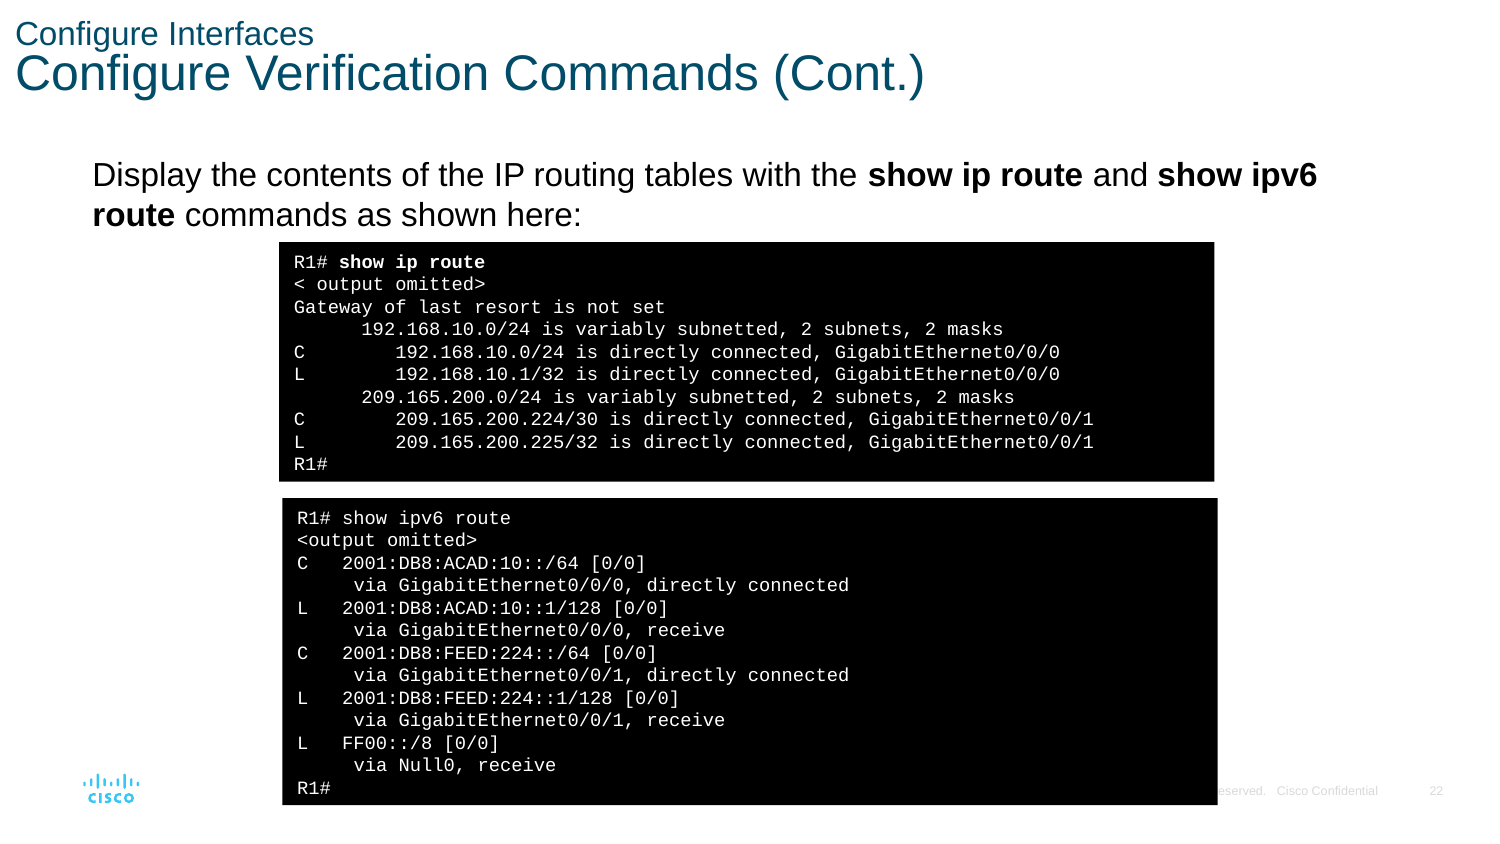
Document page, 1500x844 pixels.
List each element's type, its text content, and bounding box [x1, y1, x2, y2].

text_box R1# show ip route < output omitted> Gateway of last resort is not set 192.168.10.0/24 is variably subnetted, 2 subnets, 2 masks C 192.168.10.0/24 is directly connected, GigabitEthernet0/0/0 L 192.168.10.1/32 is directly connected, GigabitEthernet0/0/0 209.165.200.0/24 is variably subnetted, 2 subnets, 2 masks C 209.165.200.224/30 is directly connected, GigabitEthernet0/0/1 L 209.165.200.225/32 is directly connected, GigabitEthernet0/0/1 R1# [279, 242, 1215, 482]
text_box Display the contents of the IP routing tables with the show ip route and show ipv6 route commands as shown here: [77, 146, 1406, 241]
text_box R1# show ipv6 route <output omitted> C 2001:DB8:ACAD:10::/64 [0/0] via GigabitEthernet0/0/0, directly connected L 2001:DB8:ACAD:10::1/128 [0/0] via GigabitEthernet0/0/0, receive C 2001:DB8:FEED:224::/64 [0/0] via GigabitEthernet0/0/1, directly connected L 2001:DB8:FEED:224::1/128 [0/0] via GigabitEthernet0/0/1, receive L FF00::/8 [0/0] via Null0, receive R1# [282, 498, 1218, 806]
title Configure Interfaces Configure Verification Commands (Cont.) [0, 0, 1369, 121]
